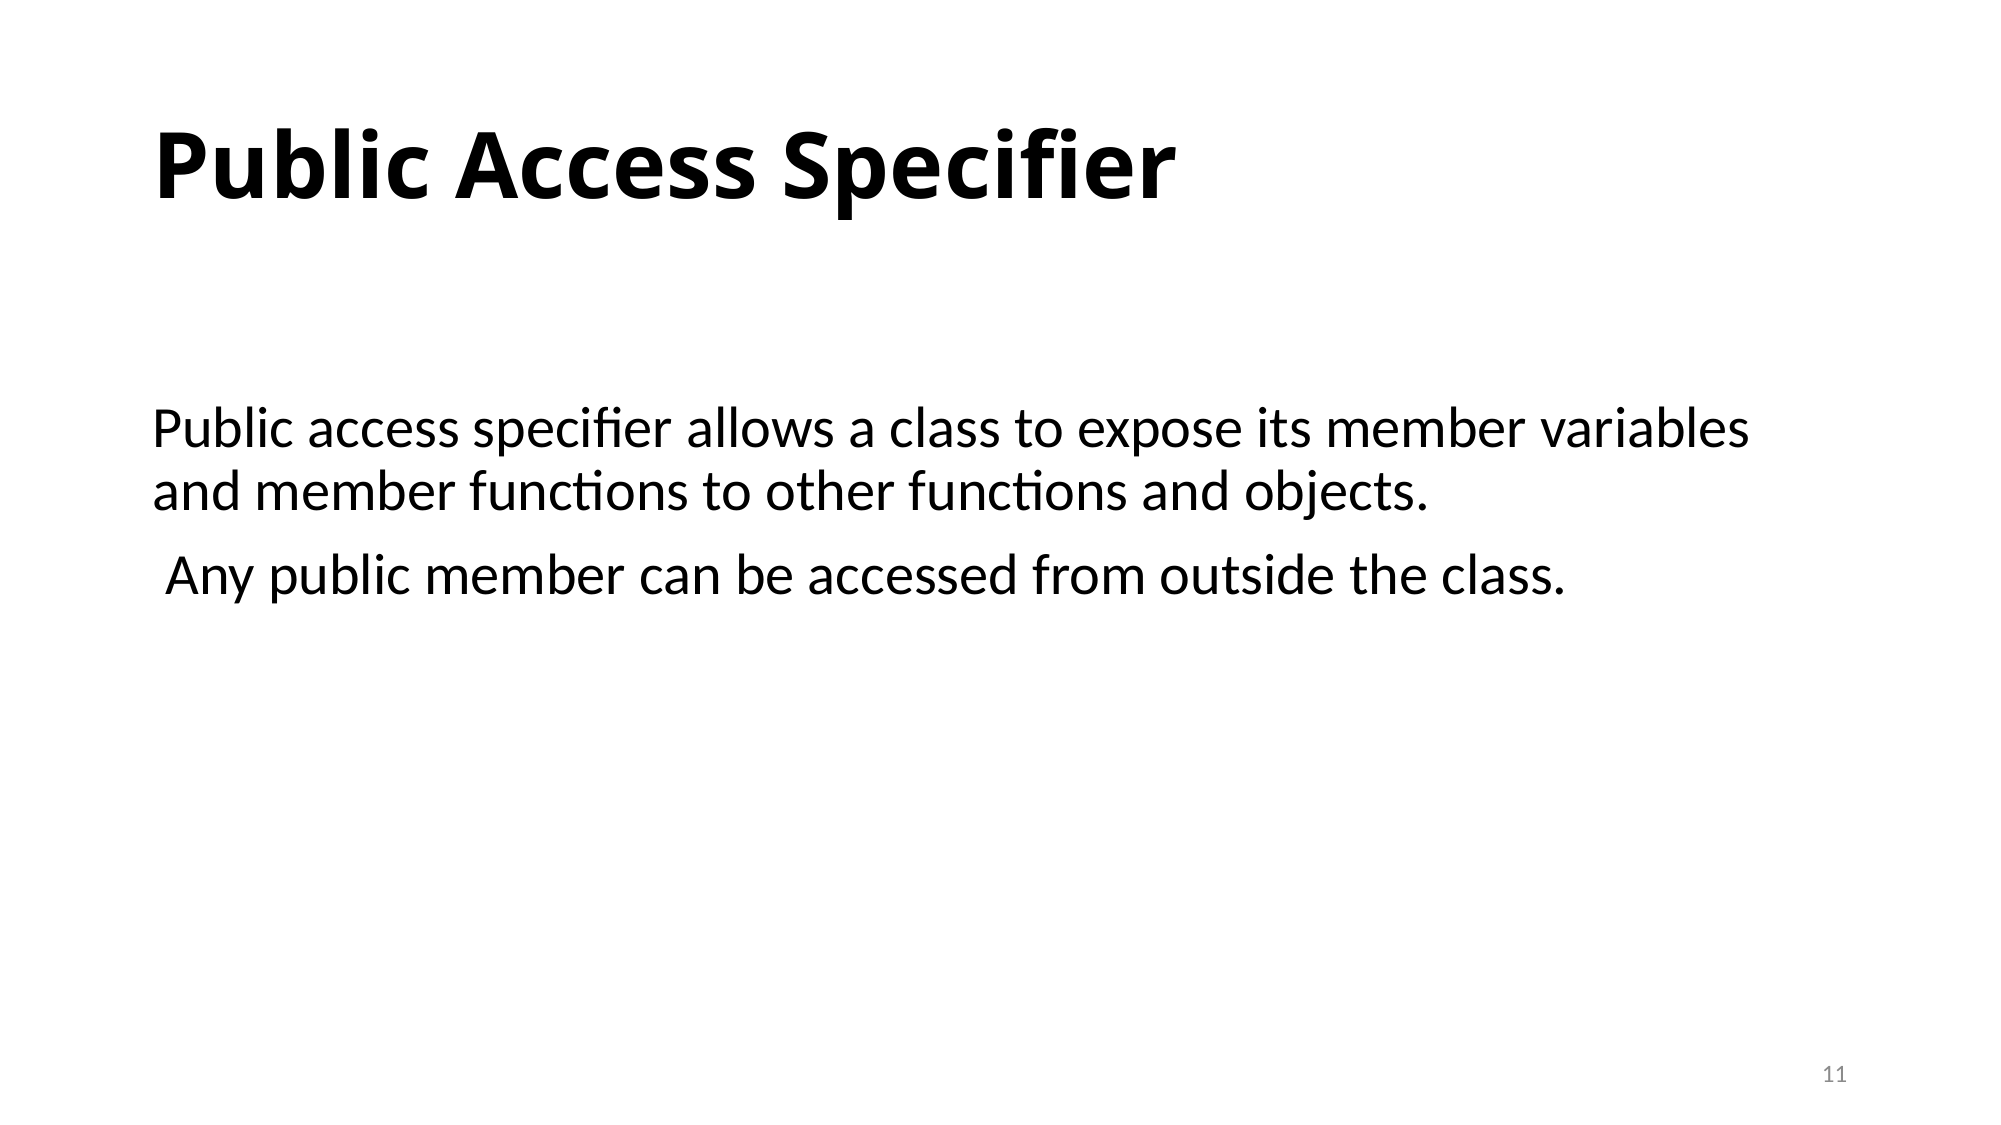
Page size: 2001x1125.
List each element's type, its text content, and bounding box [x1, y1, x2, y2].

list Public access specifier allows a class to expose its member variables and member functions to other functions and objects. Any public member can be accessed from outside the class. [137, 299, 1863, 1014]
title Public Access Specifier [137, 59, 1863, 278]
slide_number 11 [1412, 1042, 1863, 1103]
